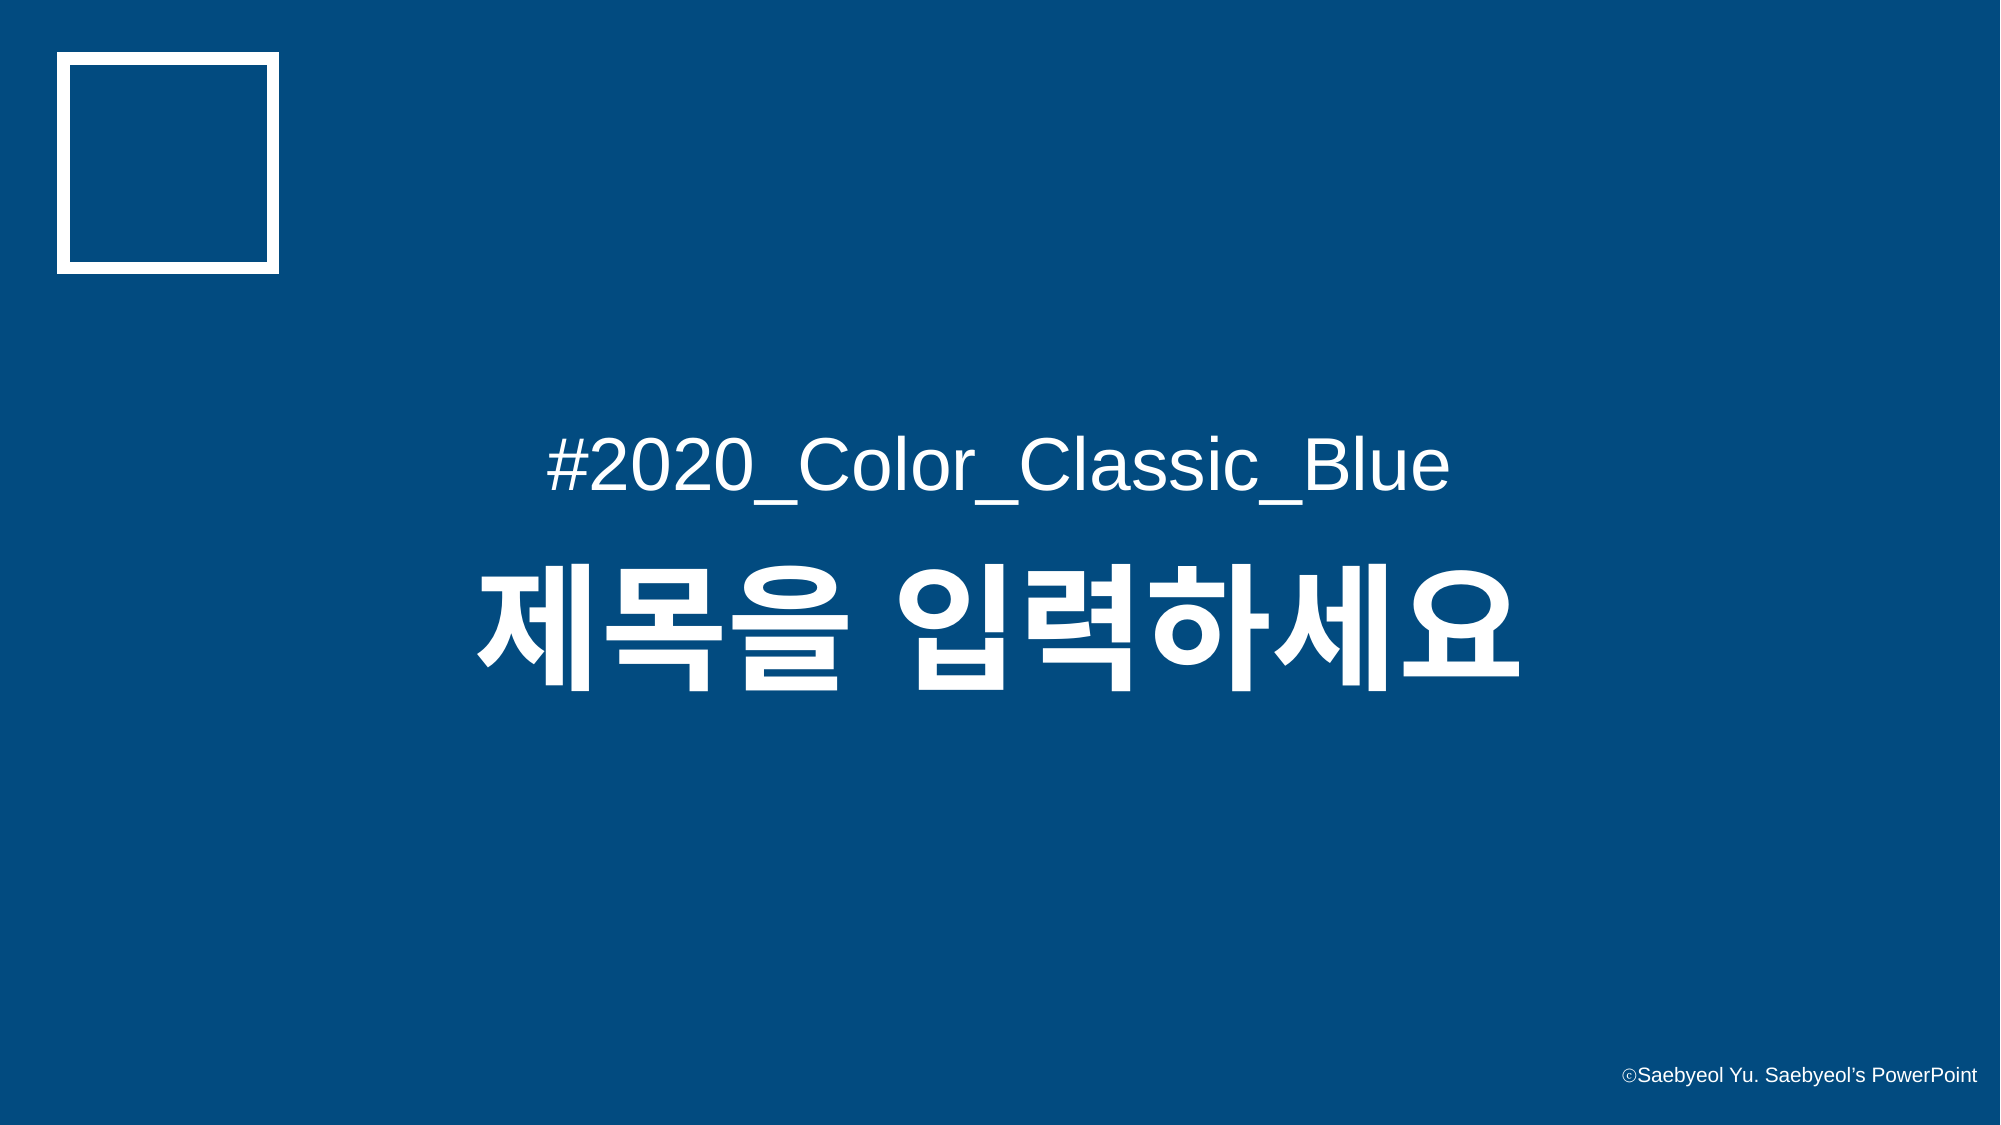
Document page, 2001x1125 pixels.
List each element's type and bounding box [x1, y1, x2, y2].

text_box [62, 57, 274, 269]
text_box [459, 408, 1541, 717]
